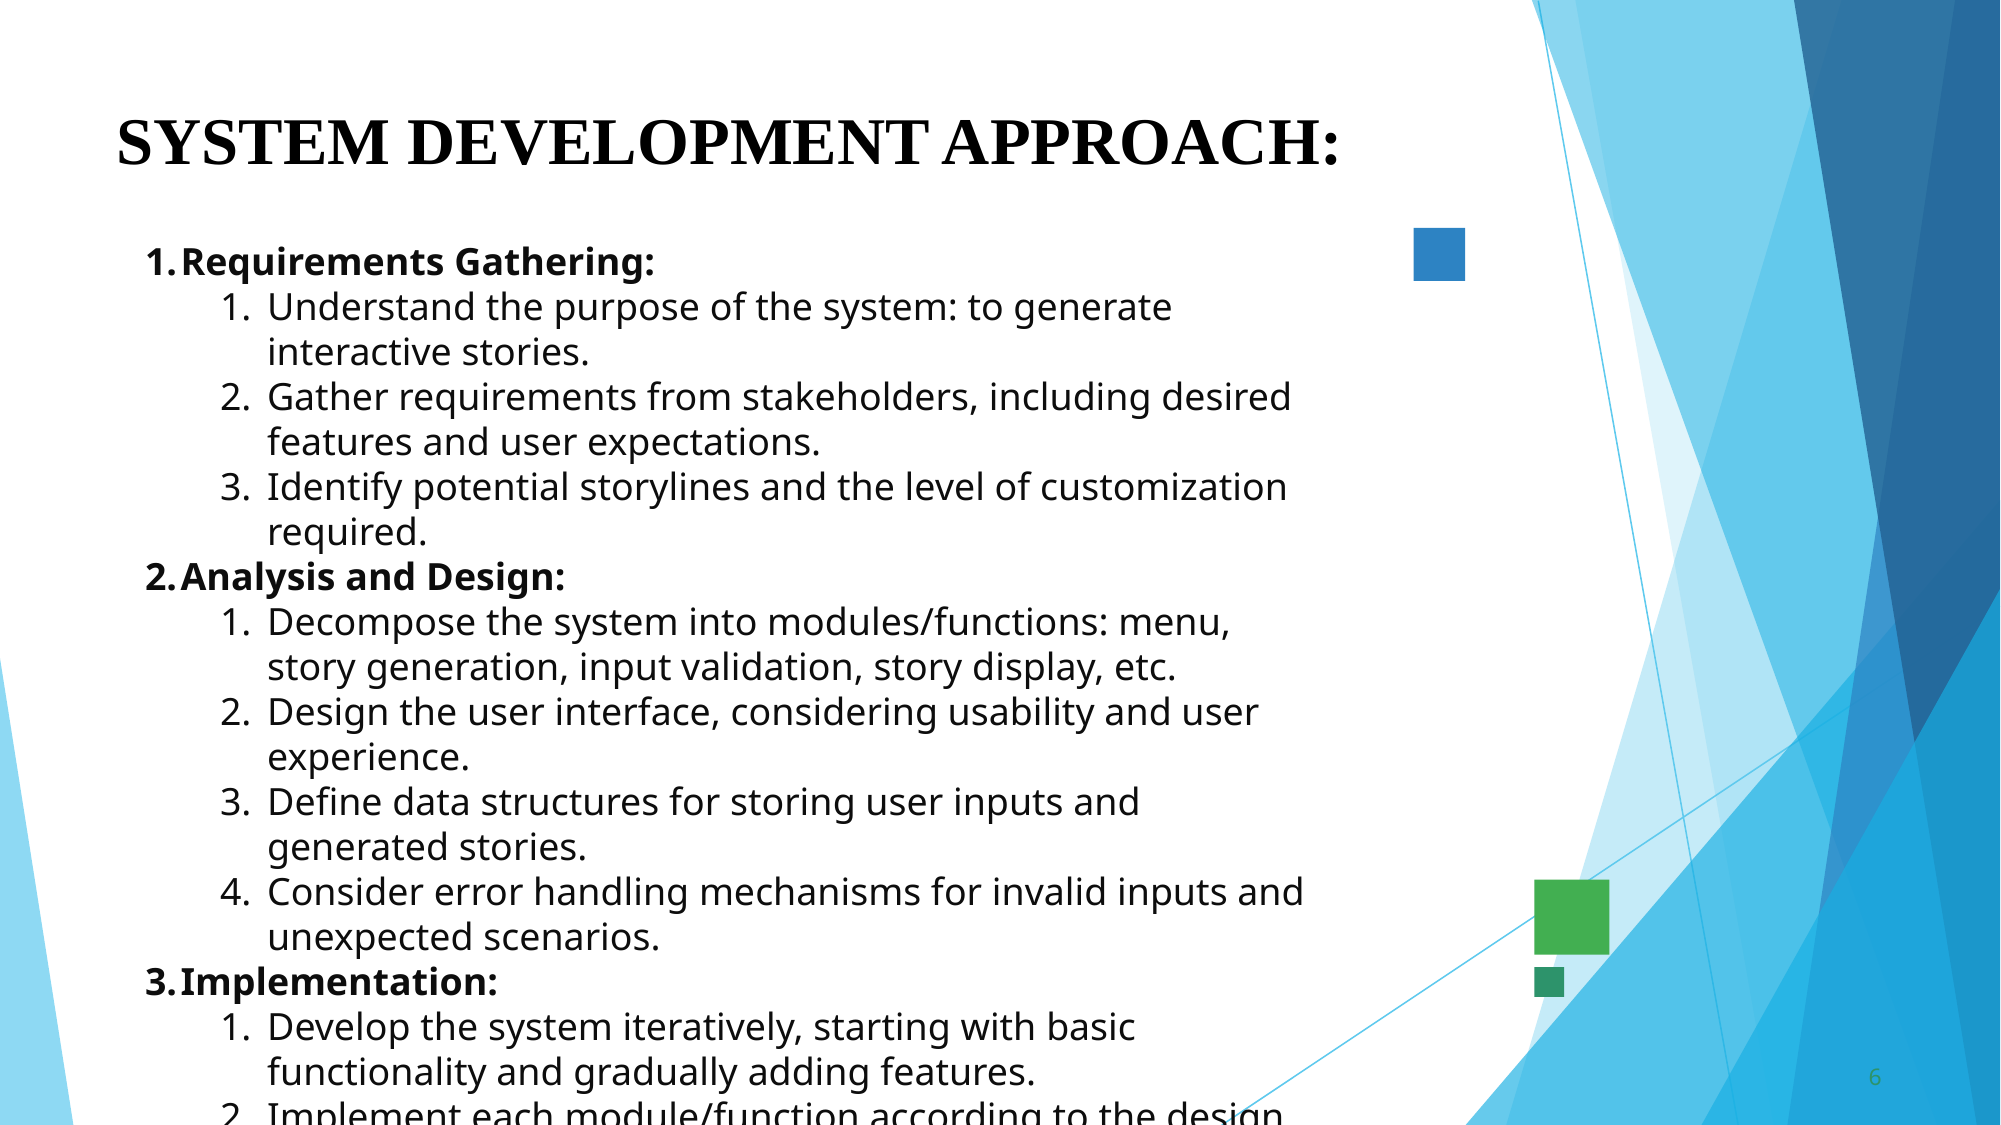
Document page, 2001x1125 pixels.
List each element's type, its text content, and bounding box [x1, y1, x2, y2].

title SYSTEM DEVELOPMENT APPROACH: [91, 11, 1414, 286]
text_box Requirements Gathering: Understand the purpose of the system: to generate interactive stories. Gather requirements from stakeholders, including desired features and user expectations. Identify potential storylines and the level of customization required. Analysis and Design: Decompose the system into modules/functions: menu, story generation, input validation, story display, etc. Design the user interface, considering usability and user experience. Define data structures for storing user inputs and generated stories. Consider error handling mechanisms for invalid inputs and unexpected scenarios. Implementation: Develop the system iteratively, starting with basic functionality and gradually adding features. Implement each module/function according to the design specifications. [130, 230, 1341, 1125]
text_box [1534, 967, 1565, 997]
slide_number 6 [1849, 1061, 1890, 1125]
text_box [1534, 879, 1610, 955]
text_box [1414, 227, 1466, 281]
